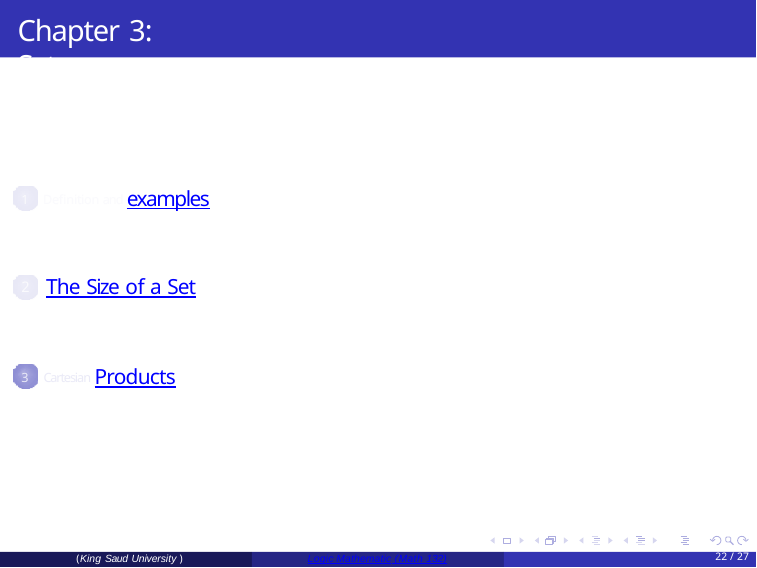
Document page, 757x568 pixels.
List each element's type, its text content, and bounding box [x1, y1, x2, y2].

text_box The Size of a Set [44, 271, 200, 302]
text_box 3 Cartesian Products [19, 360, 213, 391]
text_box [0, 551, 757, 568]
text_box 1 Definition and examples [19, 182, 257, 213]
text_box Chapter 3: Sets [15, 9, 213, 83]
picture [13, 275, 38, 301]
picture [13, 364, 38, 390]
picture [13, 186, 38, 212]
